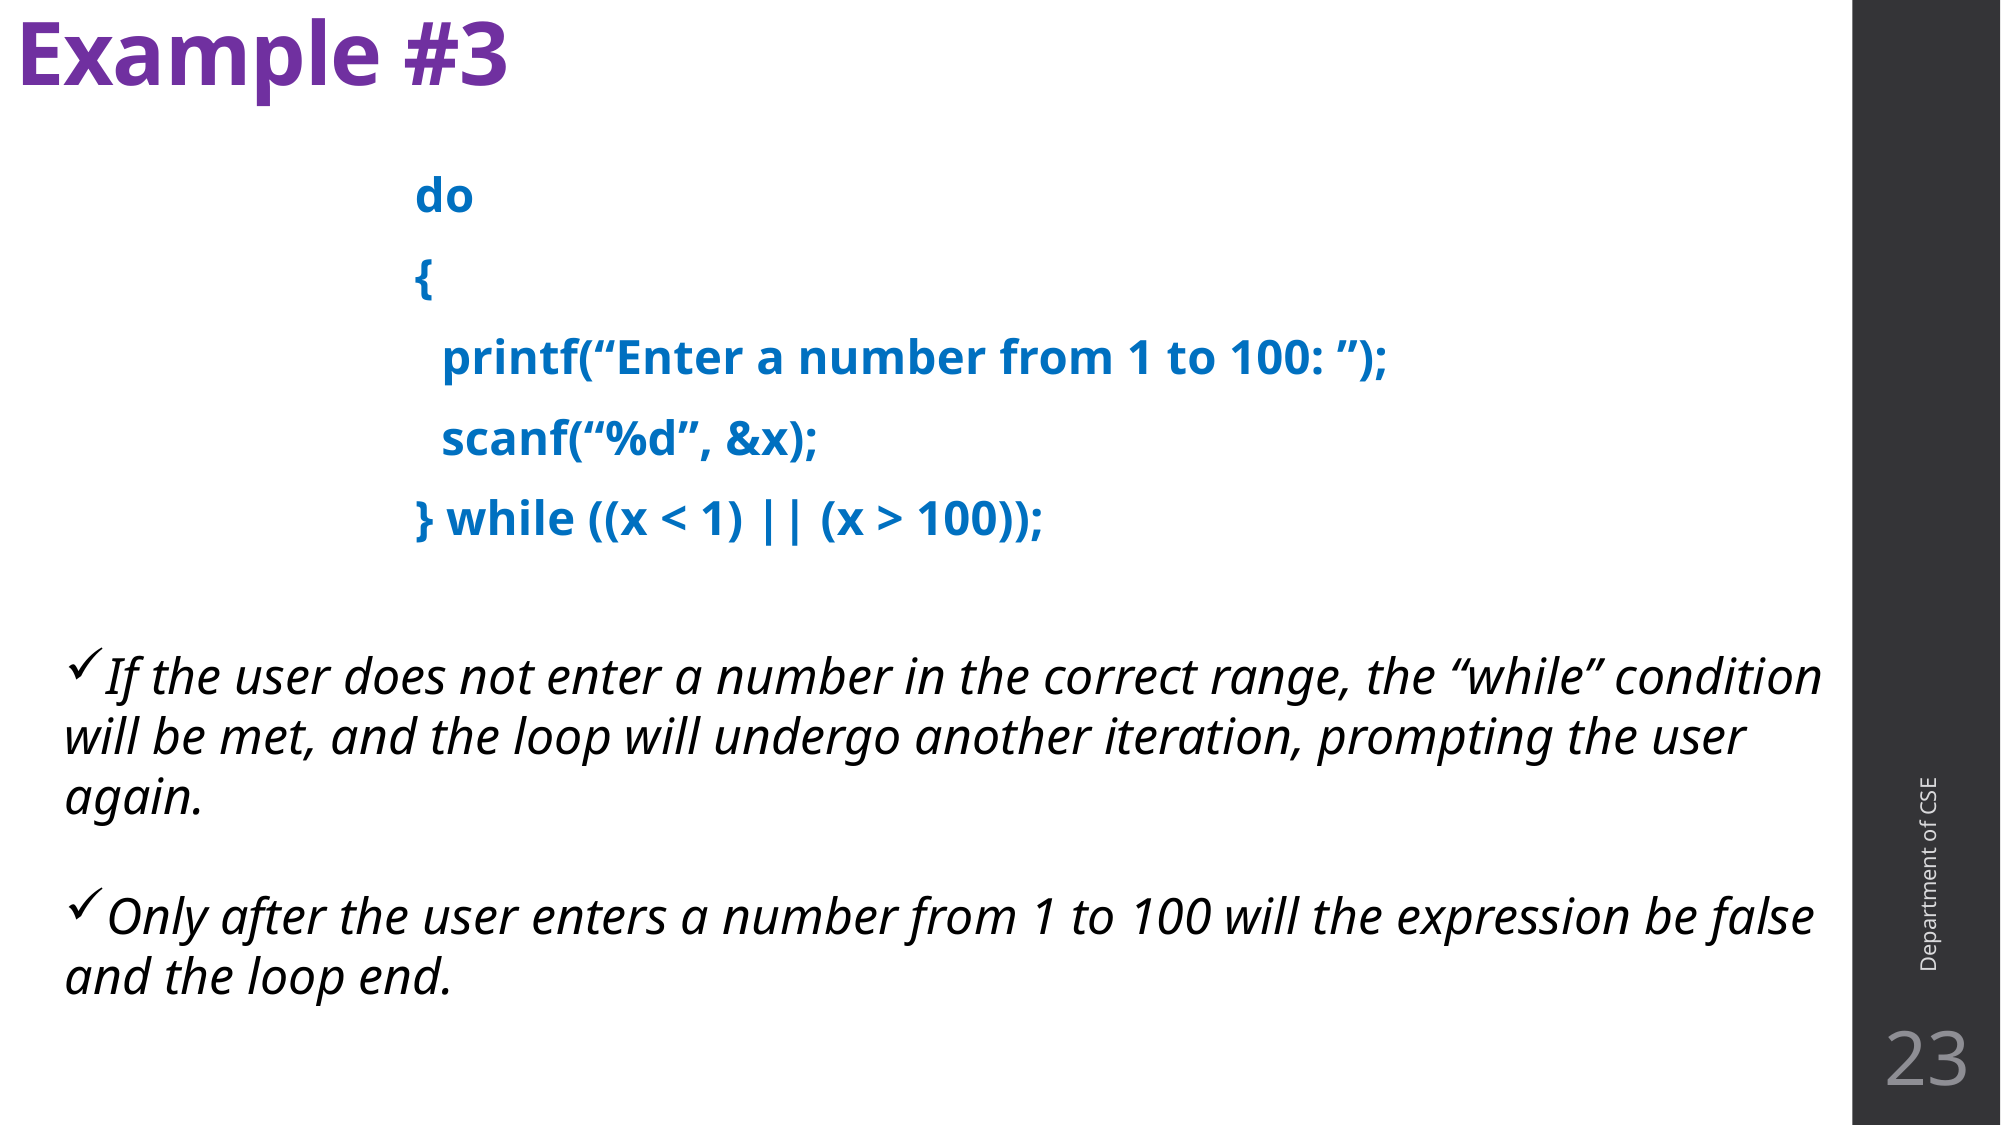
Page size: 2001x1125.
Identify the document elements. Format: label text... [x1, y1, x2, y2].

title Example #3 [0, 0, 1590, 218]
list do { printf(“Enter a number from 1 to 100: ”); scanf(“%d”, &x); } while ((x < 1) || (x > 100)); [399, 162, 1967, 638]
footer Department of CSE [1897, 400, 1958, 988]
text_box If the user does not enter a number in the correct range, the “while” condition will be met, and the loop will undergo another iteration, prompting the user again. Only after the user enters a number from 1 to 100 will the expression be false and the loop end. [50, 637, 1900, 1058]
slide_number 23 [1852, 1012, 2000, 1110]
